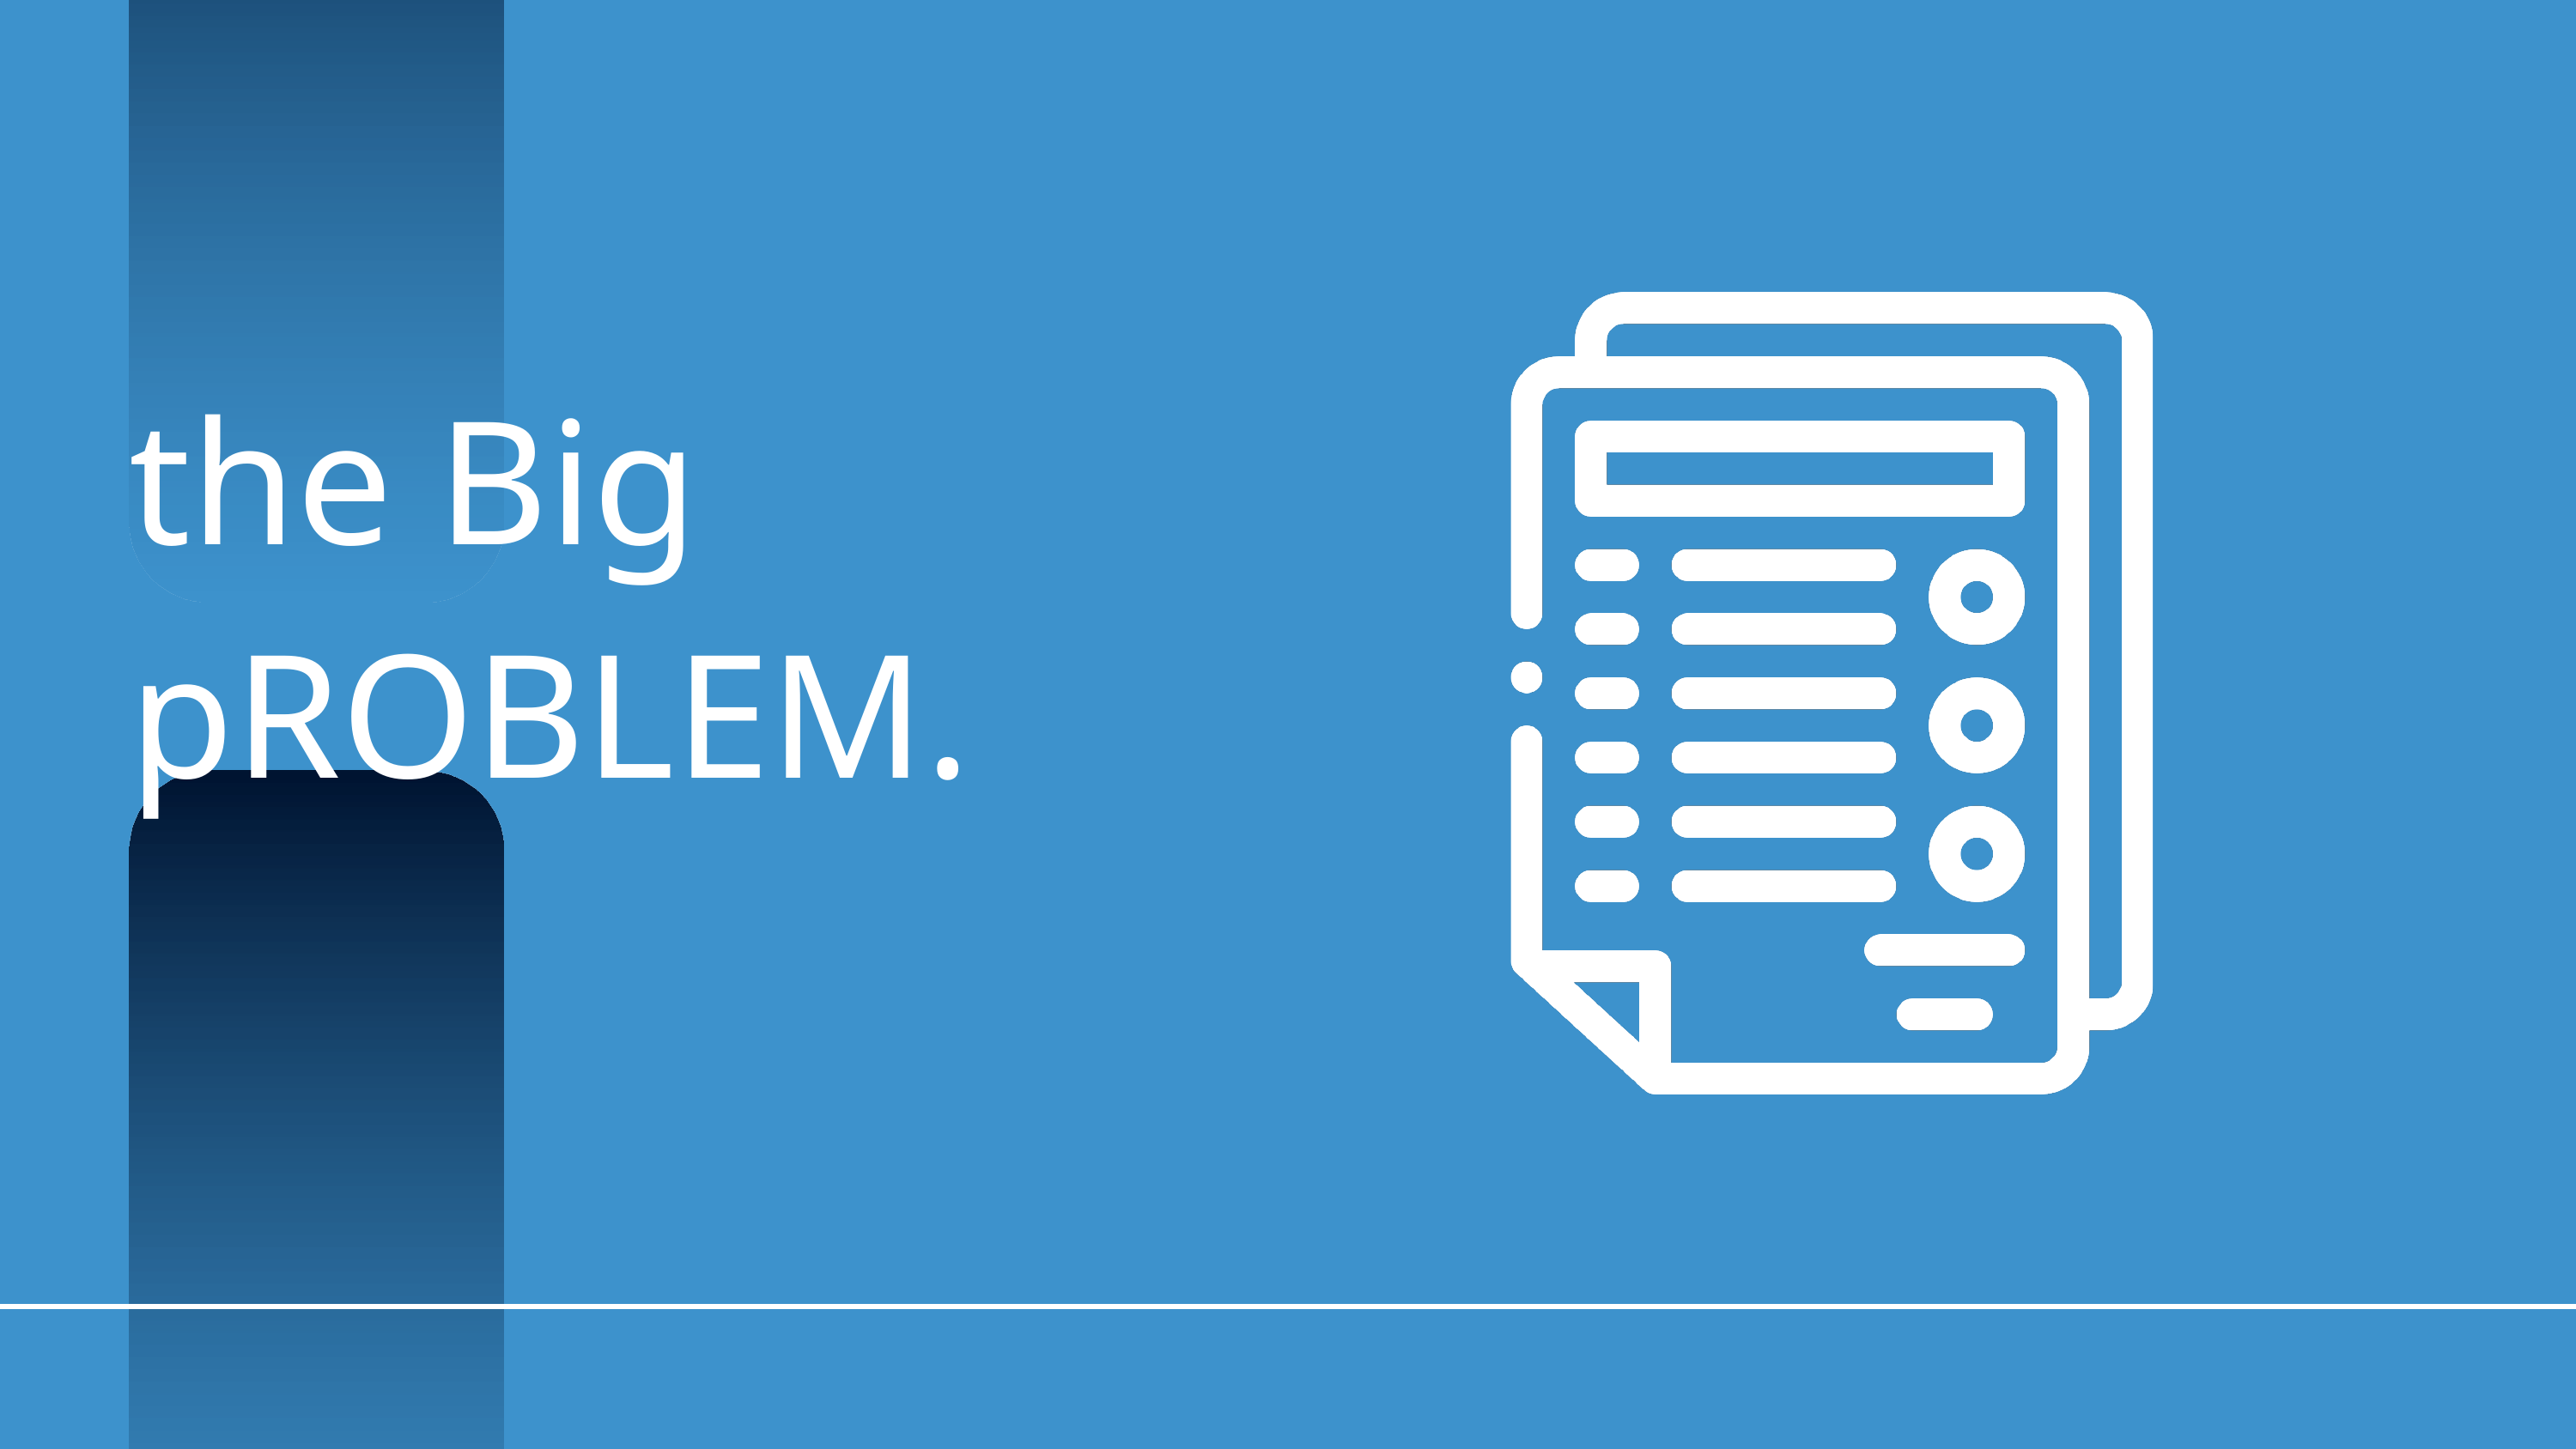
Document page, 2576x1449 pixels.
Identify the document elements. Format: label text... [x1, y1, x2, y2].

text_box [1510, 292, 2154, 1095]
text_box the Big pROBLEM. [129, 344, 1224, 813]
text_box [129, 0, 504, 603]
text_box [129, 769, 504, 1306]
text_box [129, 1307, 504, 1449]
